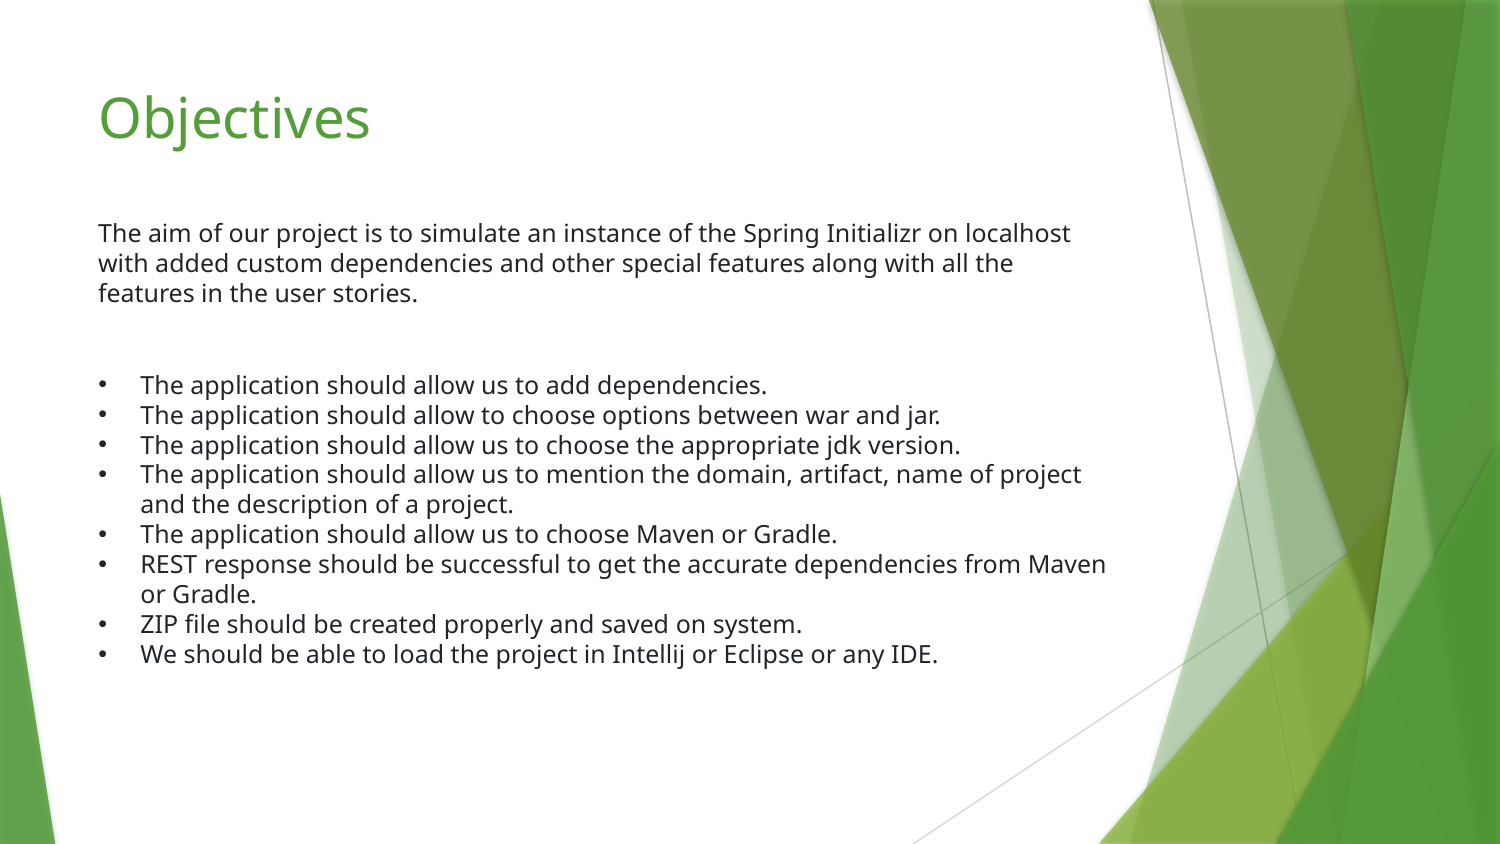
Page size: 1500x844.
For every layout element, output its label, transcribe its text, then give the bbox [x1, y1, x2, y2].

title Objectives [83, 75, 1141, 164]
text_box The aim of our project is to simulate an instance of the Spring Initializr on localhost with added custom dependencies and other special features along with all the features in the user stories. [83, 210, 1100, 360]
list The application should allow us to add dependencies. The application should allow to choose options between war and jar. The application should allow us to choose the appropriate jdk version. The application should allow us to mention the domain, artifact, name of project and the description of a project. The application should allow us to choose Maven or Gradle. REST response should be successful to get the accurate dependencies from Maven or Gradle. ZIP file should be created properly and saved on system. We should be able to load the project in Intellij or Eclipse or any IDE. [83, 361, 1141, 717]
